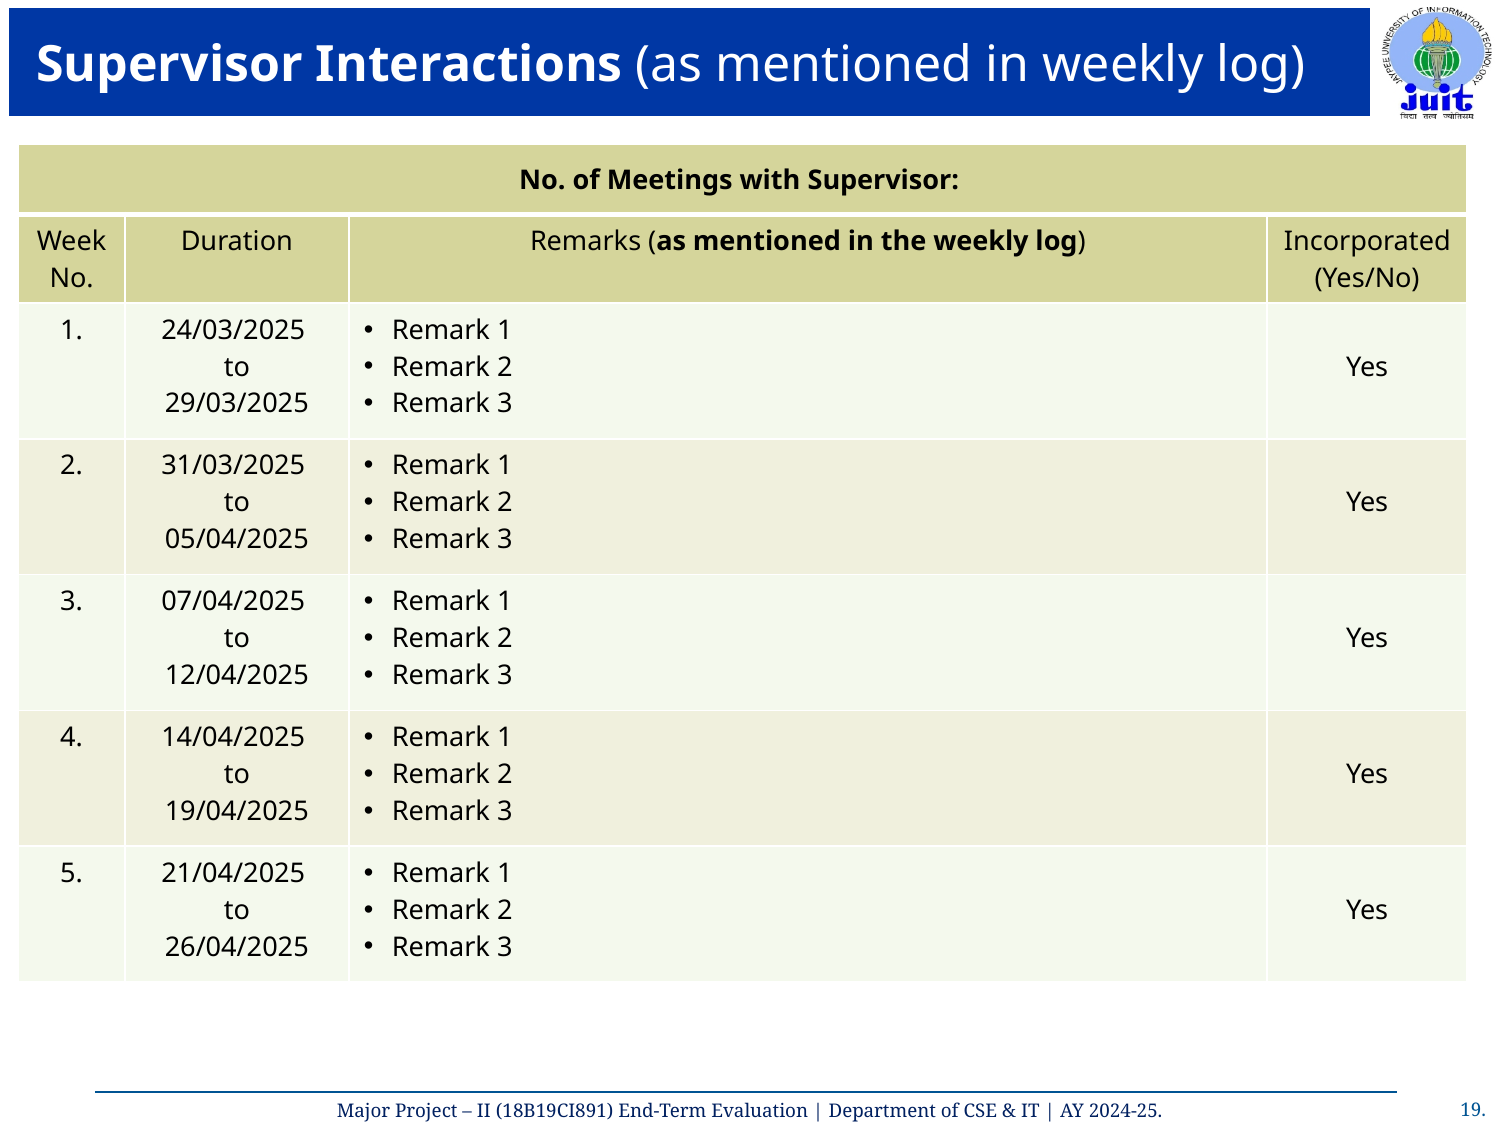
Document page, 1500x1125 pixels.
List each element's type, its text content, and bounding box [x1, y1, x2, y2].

table_cell Remark 1 Remark 2 Remark 3 [350, 575, 1266, 710]
table_cell 21/04/2025 to 26/04/2025 [126, 847, 348, 981]
table_cell Remarks (as mentioned in the weekly log) [350, 217, 1266, 302]
table_cell Week No. [19, 217, 124, 302]
table_cell Remark 1 Remark 2 Remark 3 [350, 847, 1266, 981]
table_cell Yes [1268, 711, 1466, 845]
table_cell Yes [1268, 847, 1466, 981]
table_cell Incorporated (Yes/No) [1268, 217, 1466, 302]
table_cell Remark 1 Remark 2 Remark 3 [350, 304, 1266, 438]
table_cell 07/04/2025 to 12/04/2025 [126, 575, 348, 710]
table_cell 5. [19, 847, 124, 981]
table_cell 4. [19, 711, 124, 845]
text_box [12, 131, 1482, 1083]
table_cell Remark 1 Remark 2 Remark 3 [350, 440, 1266, 574]
table_cell Yes [1268, 304, 1466, 438]
table_header No. of Meetings with Supervisor: [19, 145, 1466, 212]
table_cell Duration [126, 217, 348, 302]
title Supervisor Interactions (as mentioned in weekly log) [4, 2, 1375, 121]
table_cell 3. [19, 575, 124, 710]
table_cell Remark 1 Remark 2 Remark 3 [350, 711, 1266, 845]
table_cell 1. [19, 304, 124, 438]
table_cell 24/03/2025 to 29/03/2025 [126, 304, 348, 438]
table_cell Yes [1268, 440, 1466, 574]
table_cell Yes [1268, 575, 1466, 710]
table_cell 2. [19, 440, 124, 574]
table_cell 14/04/2025 to 19/04/2025 [126, 711, 348, 845]
table_cell 31/03/2025 to 05/04/2025 [126, 440, 348, 574]
picture [1375, 7, 1500, 119]
